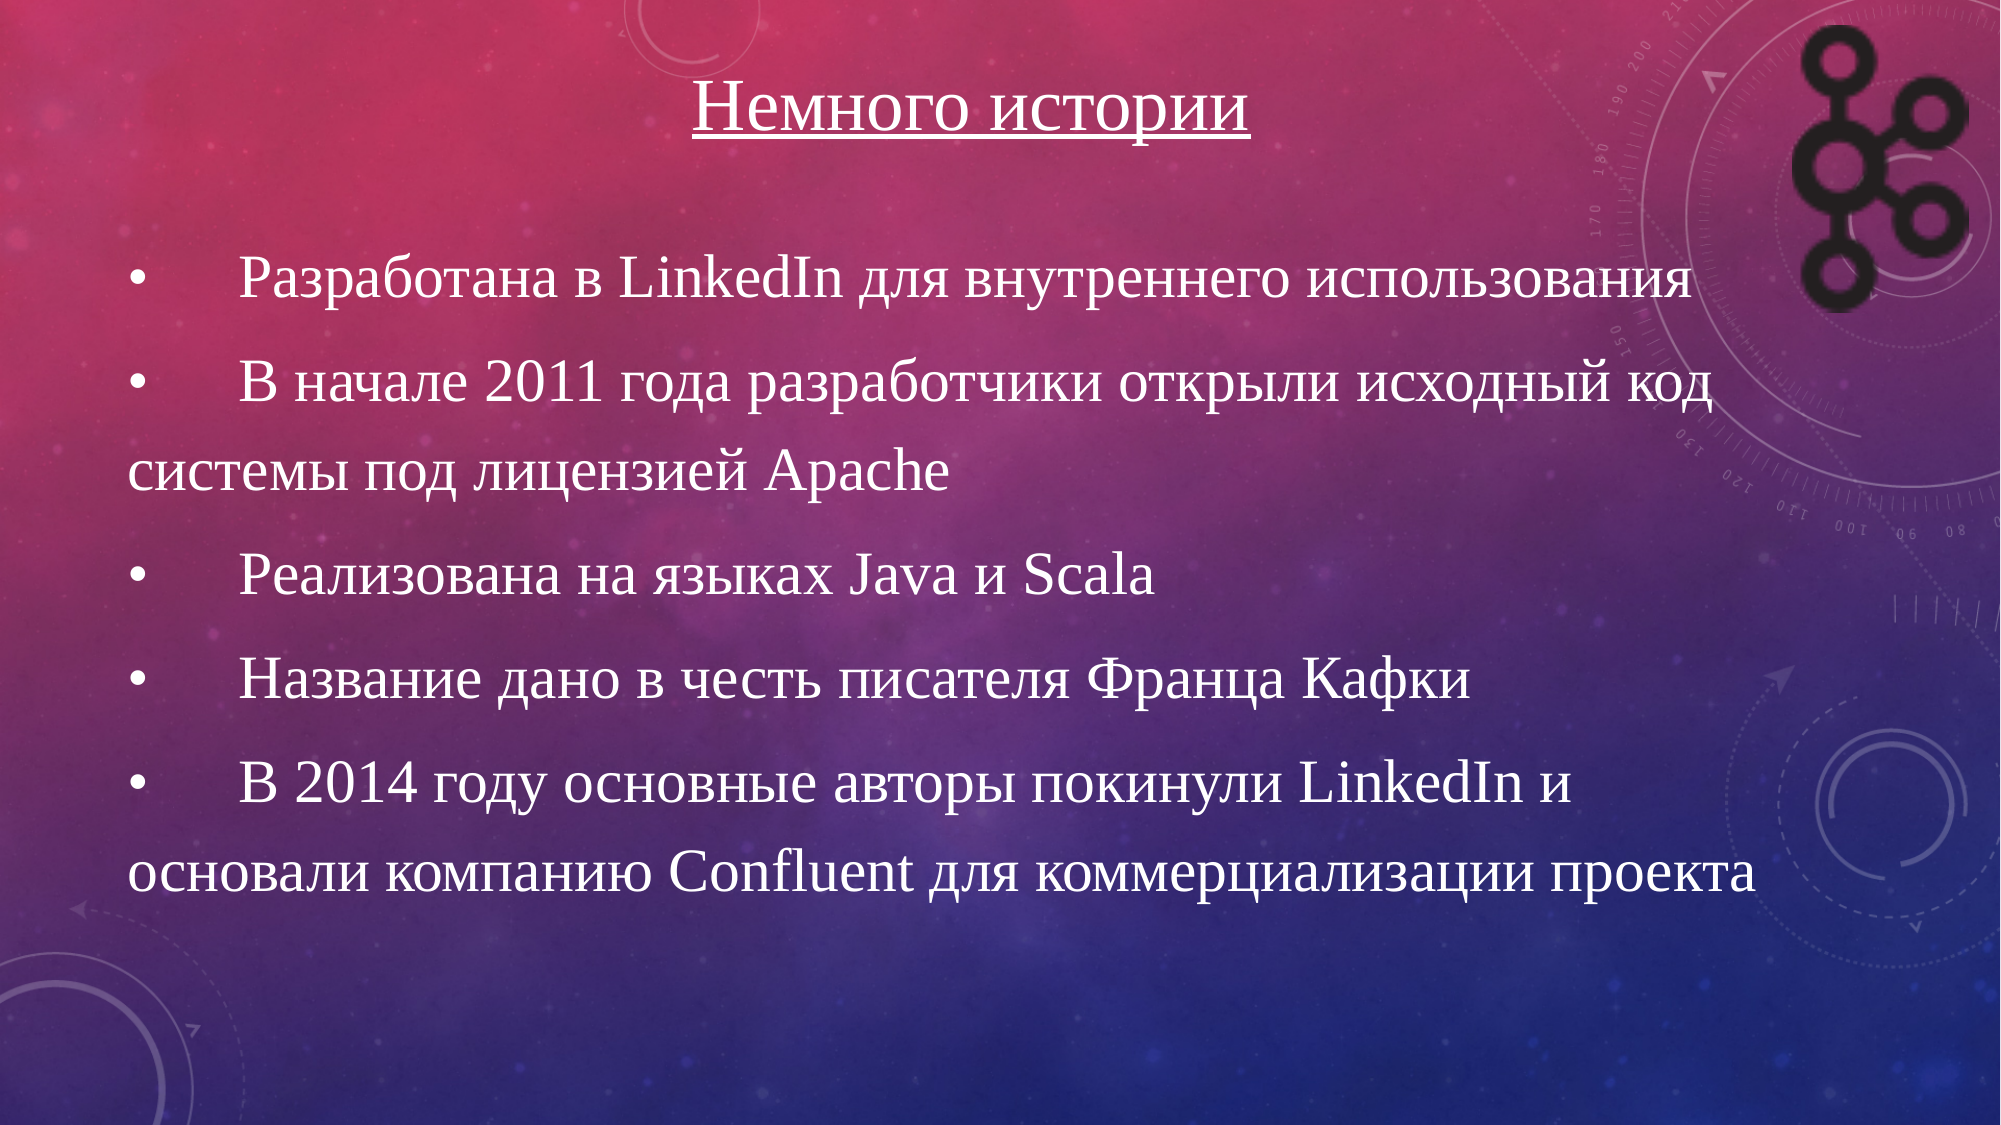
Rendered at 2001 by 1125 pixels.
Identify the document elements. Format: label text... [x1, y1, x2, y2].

text_box Немного истории [140, 20, 1803, 181]
list • Разработана в LinkedIn для внутреннего использования • В начале 2011 года разработчики открыли исходный код системы под лицензией Apache • Реализована на языках Java и Scala • Название дано в честь писателя Франца Кафки • В 2014 году основные авторы покинули LinkedIn и основали компанию Confluent для коммерциализации проекта [112, 213, 1775, 995]
picture [0, 0, 2001, 1125]
